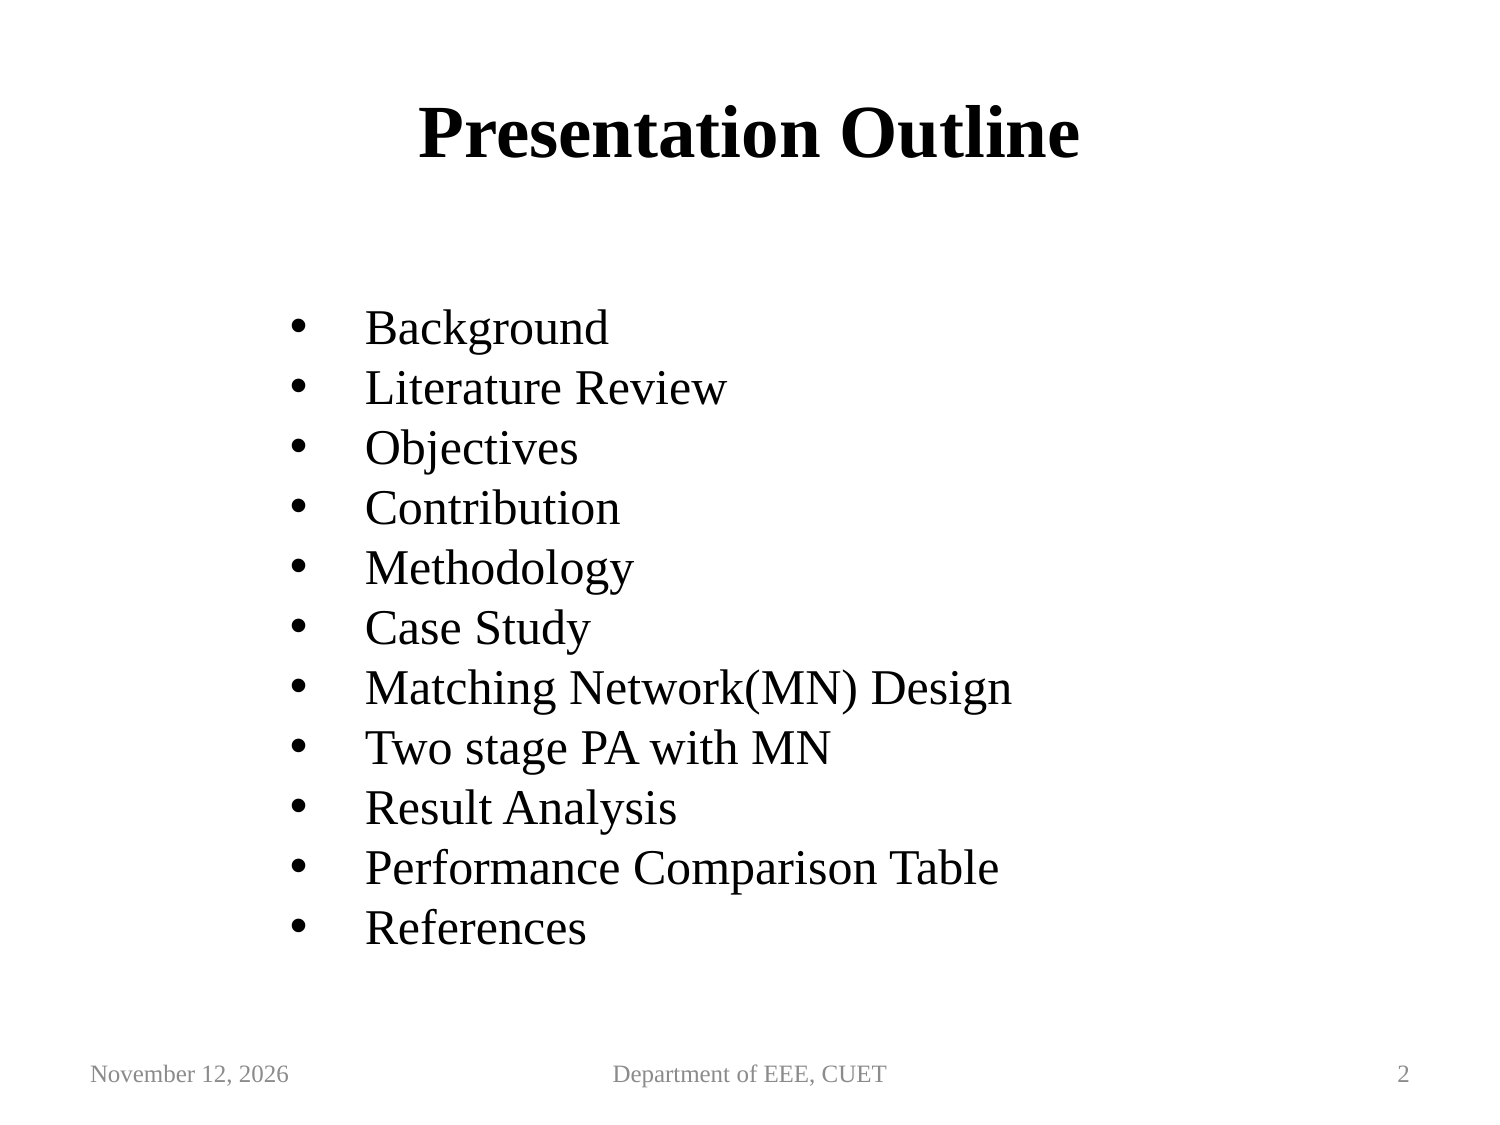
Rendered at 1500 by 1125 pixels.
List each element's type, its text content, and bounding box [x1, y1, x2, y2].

footer Department of EEE, CUET [512, 1042, 988, 1103]
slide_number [75, 1042, 425, 1103]
text_box Presentation Outline [0, 74, 1500, 180]
text_box Background Literature Review Objectives Contribution Methodology Case Study Matching Network(MN) Design Two stage PA with MN Result Analysis Performance Comparison Table References [275, 287, 1450, 1125]
slide_number 2 [1074, 1042, 1425, 1103]
